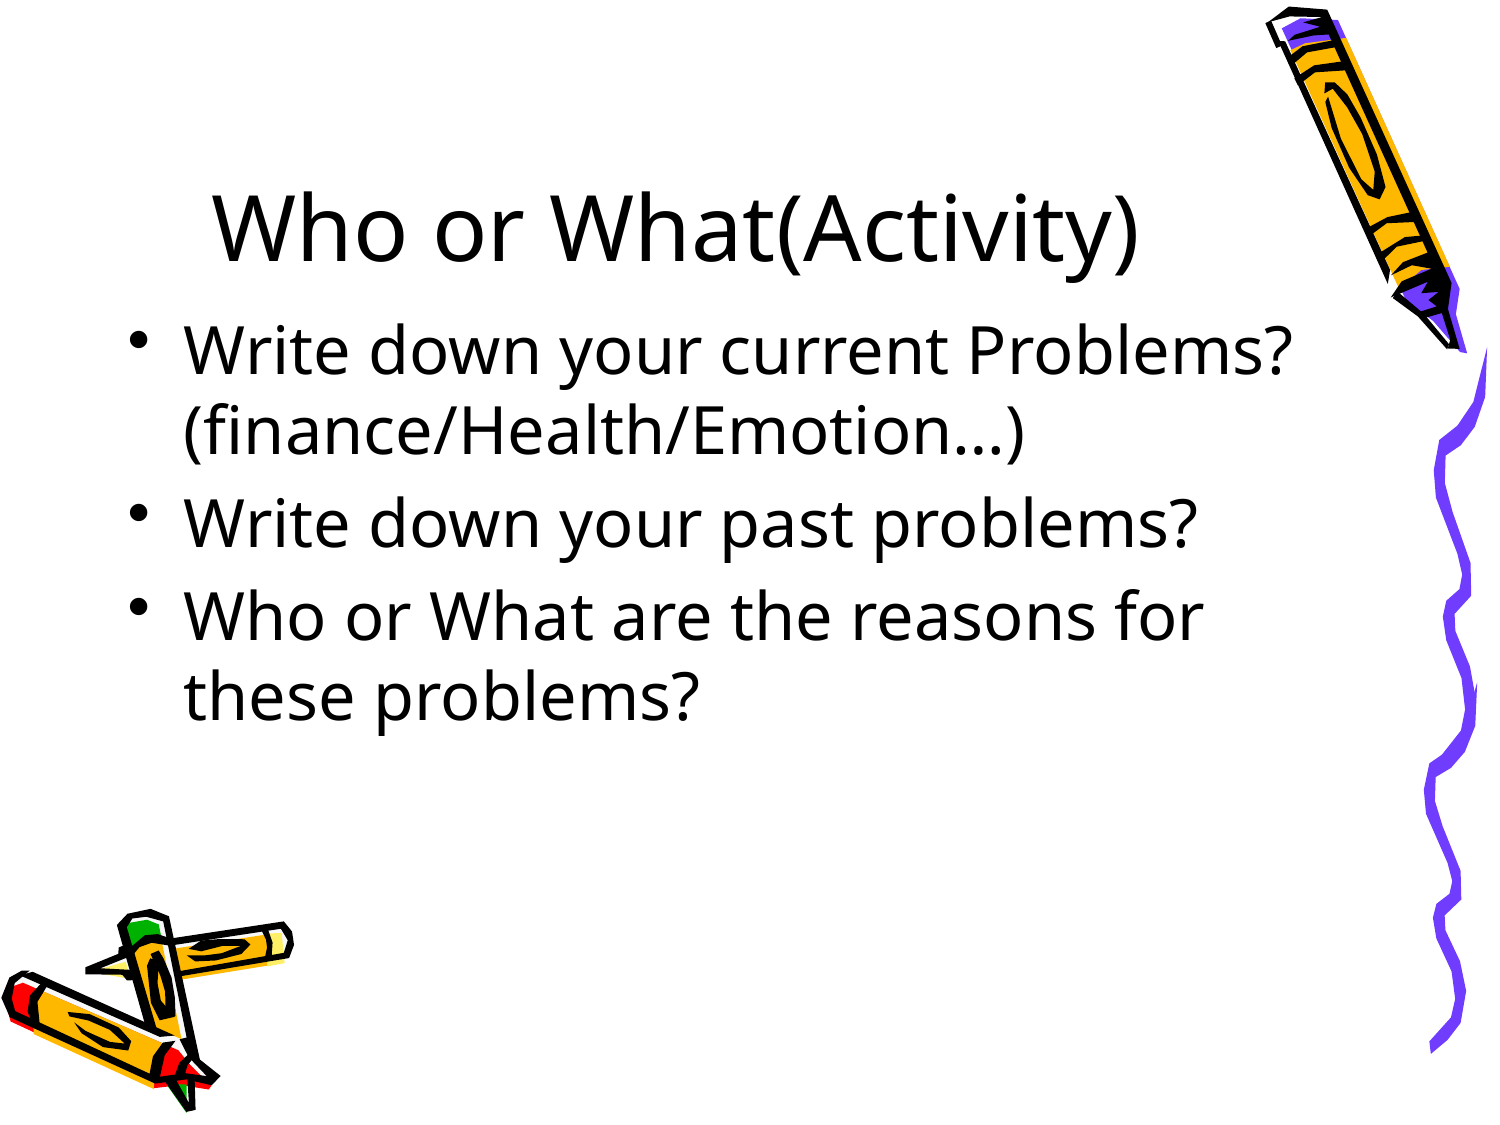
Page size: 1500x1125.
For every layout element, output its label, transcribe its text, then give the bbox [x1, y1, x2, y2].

title Who or What(Activity) [112, 24, 1240, 288]
list Write down your current Problems?(finance/Health/Emotion…) Write down your past problems? Who or What are the reasons for these problems? [112, 299, 1375, 900]
